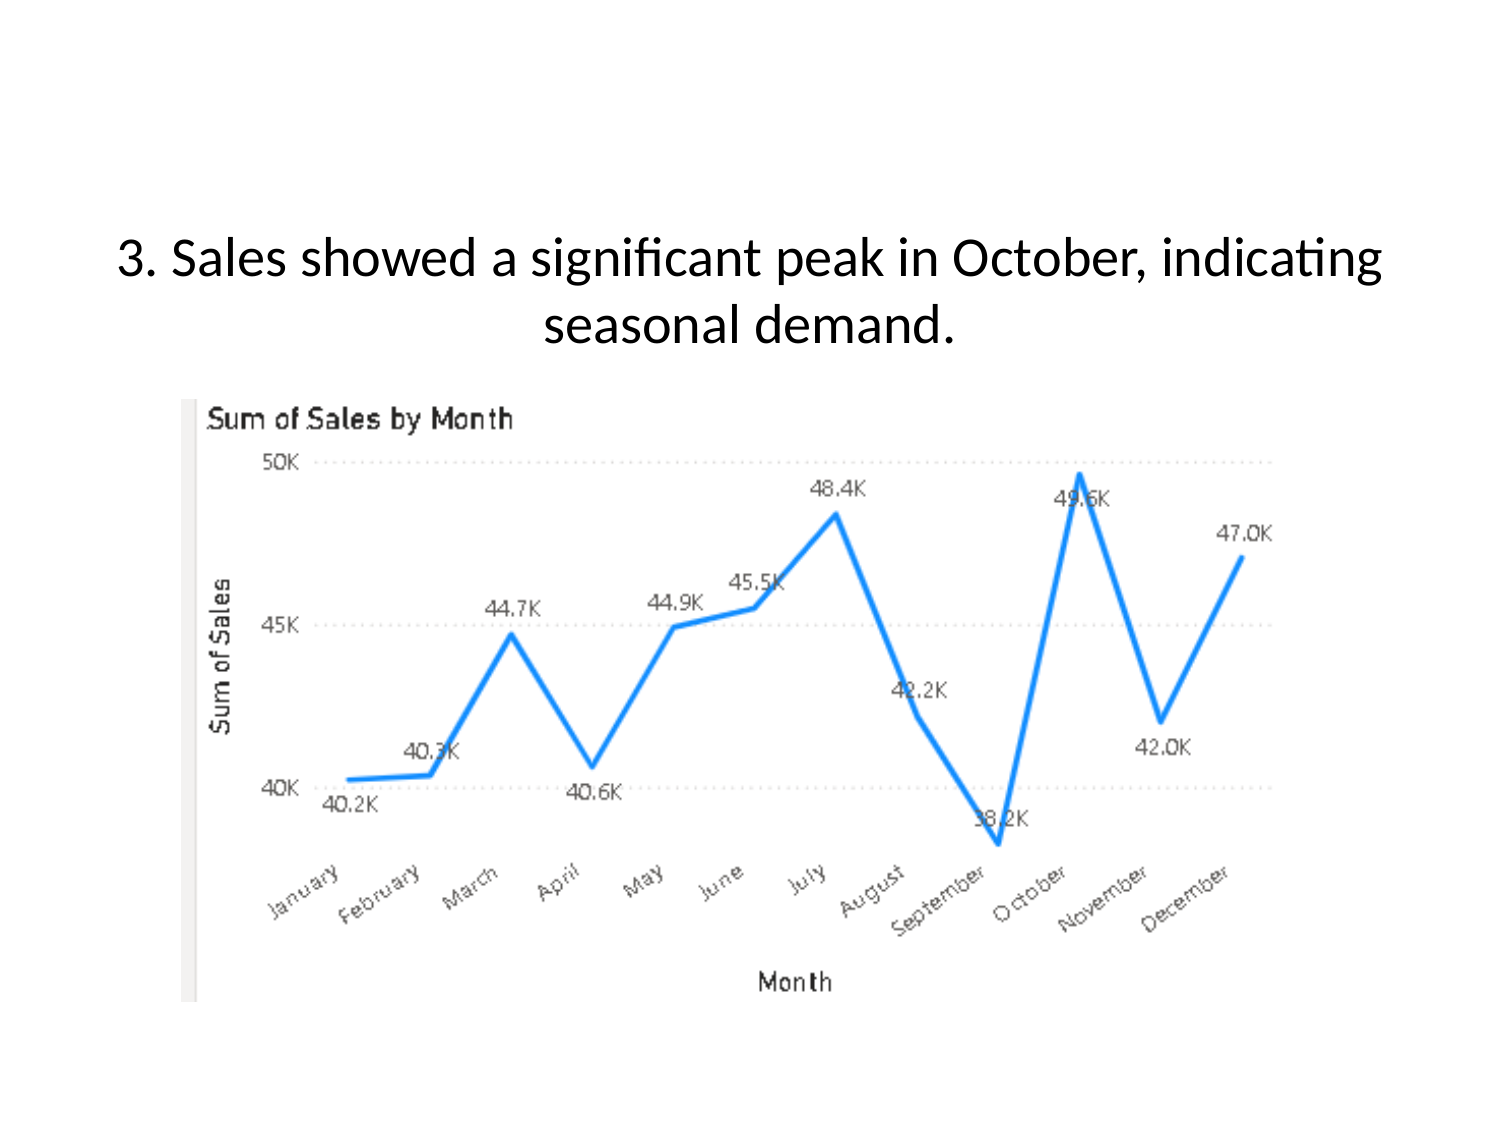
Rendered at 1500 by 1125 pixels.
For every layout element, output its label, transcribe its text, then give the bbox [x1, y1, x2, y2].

picture [180, 399, 1320, 1002]
list 3. Sales showed a significant peak in October, indicating seasonal demand. [75, 212, 1425, 400]
